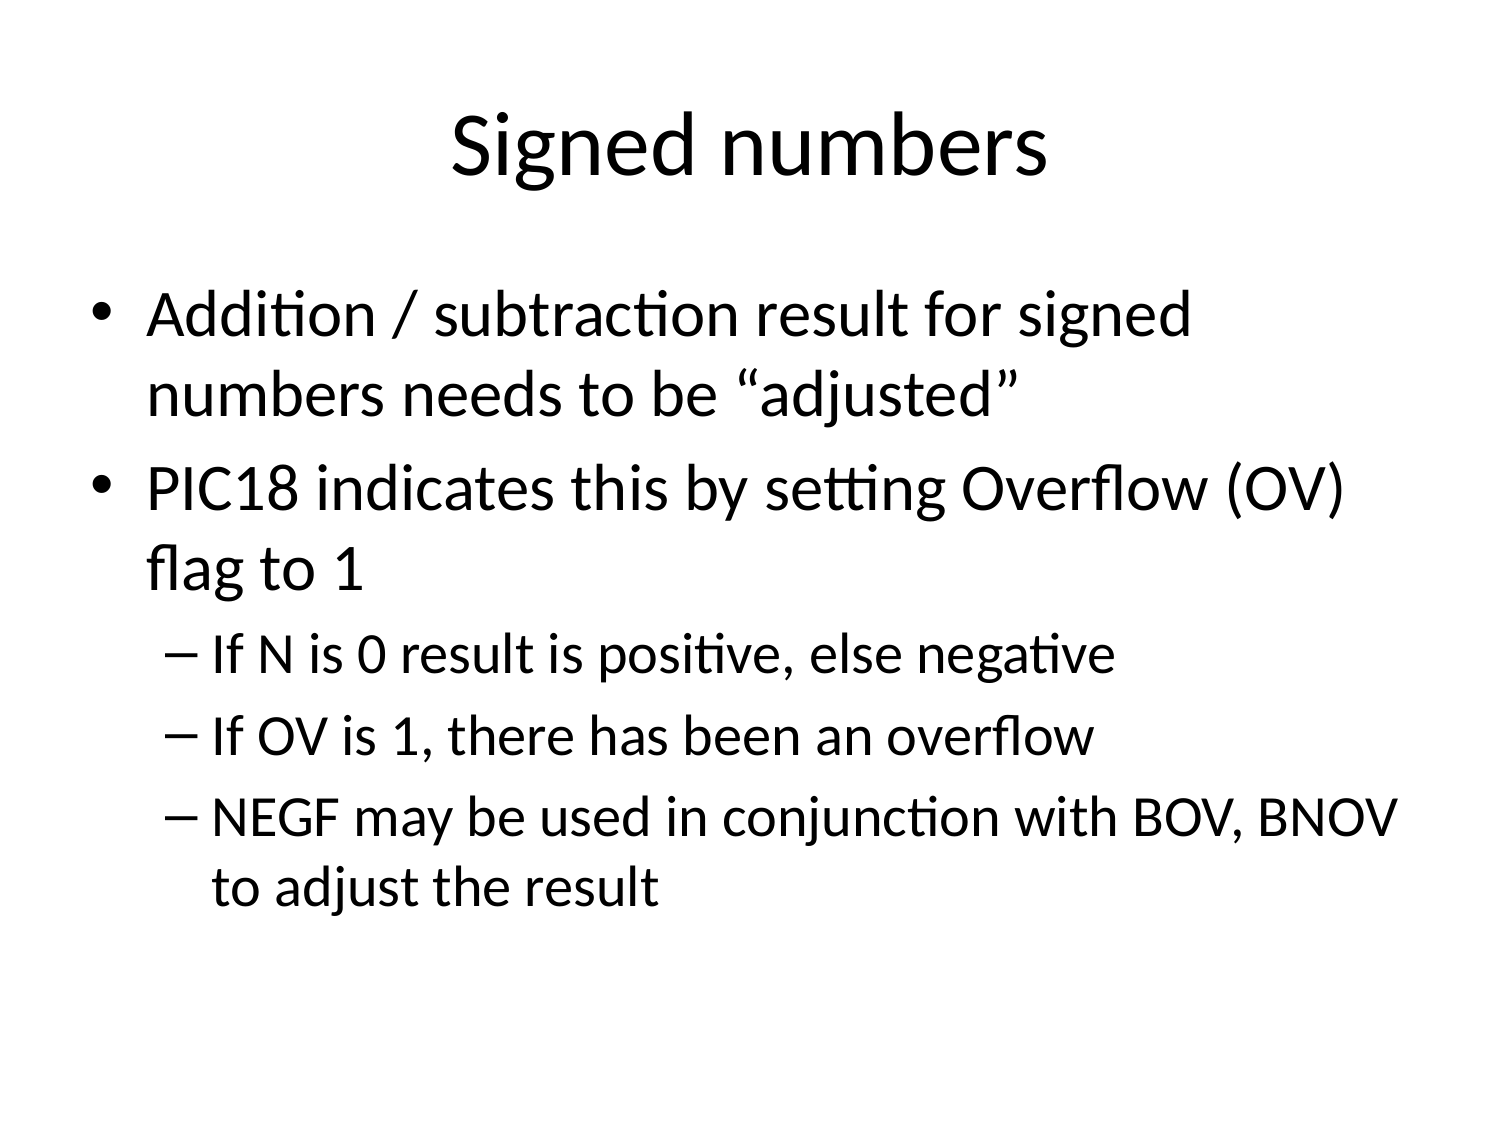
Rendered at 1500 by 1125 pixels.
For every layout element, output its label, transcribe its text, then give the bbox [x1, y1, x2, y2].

list Addition / subtraction result for signed numbers needs to be “adjusted” PIC18 indicates this by setting Overflow (OV) flag to 1 If N is 0 result is positive, else negative If OV is 1, there has been an overflow NEGF may be used in conjunction with BOV, BNOV to adjust the result [75, 262, 1425, 1005]
title Signed numbers [75, 45, 1425, 233]
